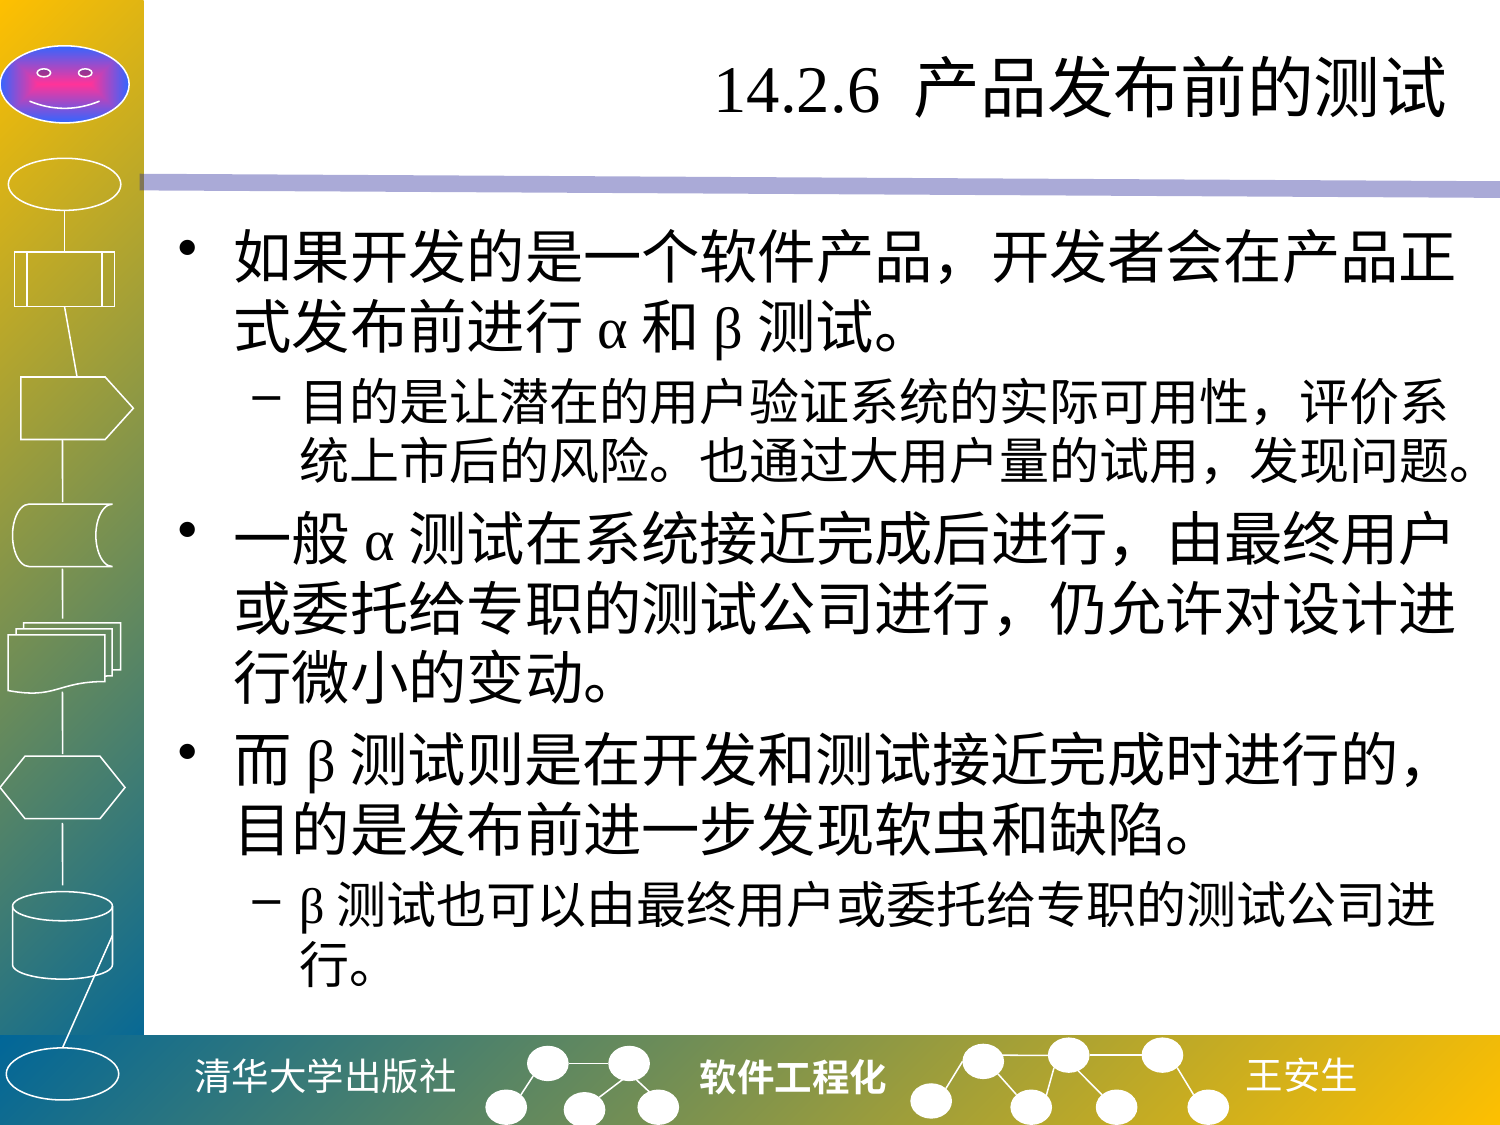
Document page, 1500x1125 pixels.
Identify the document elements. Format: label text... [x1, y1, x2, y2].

list 如果开发的是一个软件产品，开发者会在产品正式发布前进行α和β测试。 目的是让潜在的用户验证系统的实际可用性，评价系统上市后的风险。也通过大用户量的试用，发现问题。 一般α测试在系统接近完成后进行，由最终用户或委托给专职的测试公司进行，仍允许对设计进行微小的变动。 而β测试则是在开发和测试接近完成时进行的，目的是发布前进一步发现软虫和缺陷。 β测试也可以由最终用户或委托给专职的测试公司进行。 [162, 212, 1476, 1017]
title 14.2.6 产品发布前的测试 [187, 24, 1463, 147]
